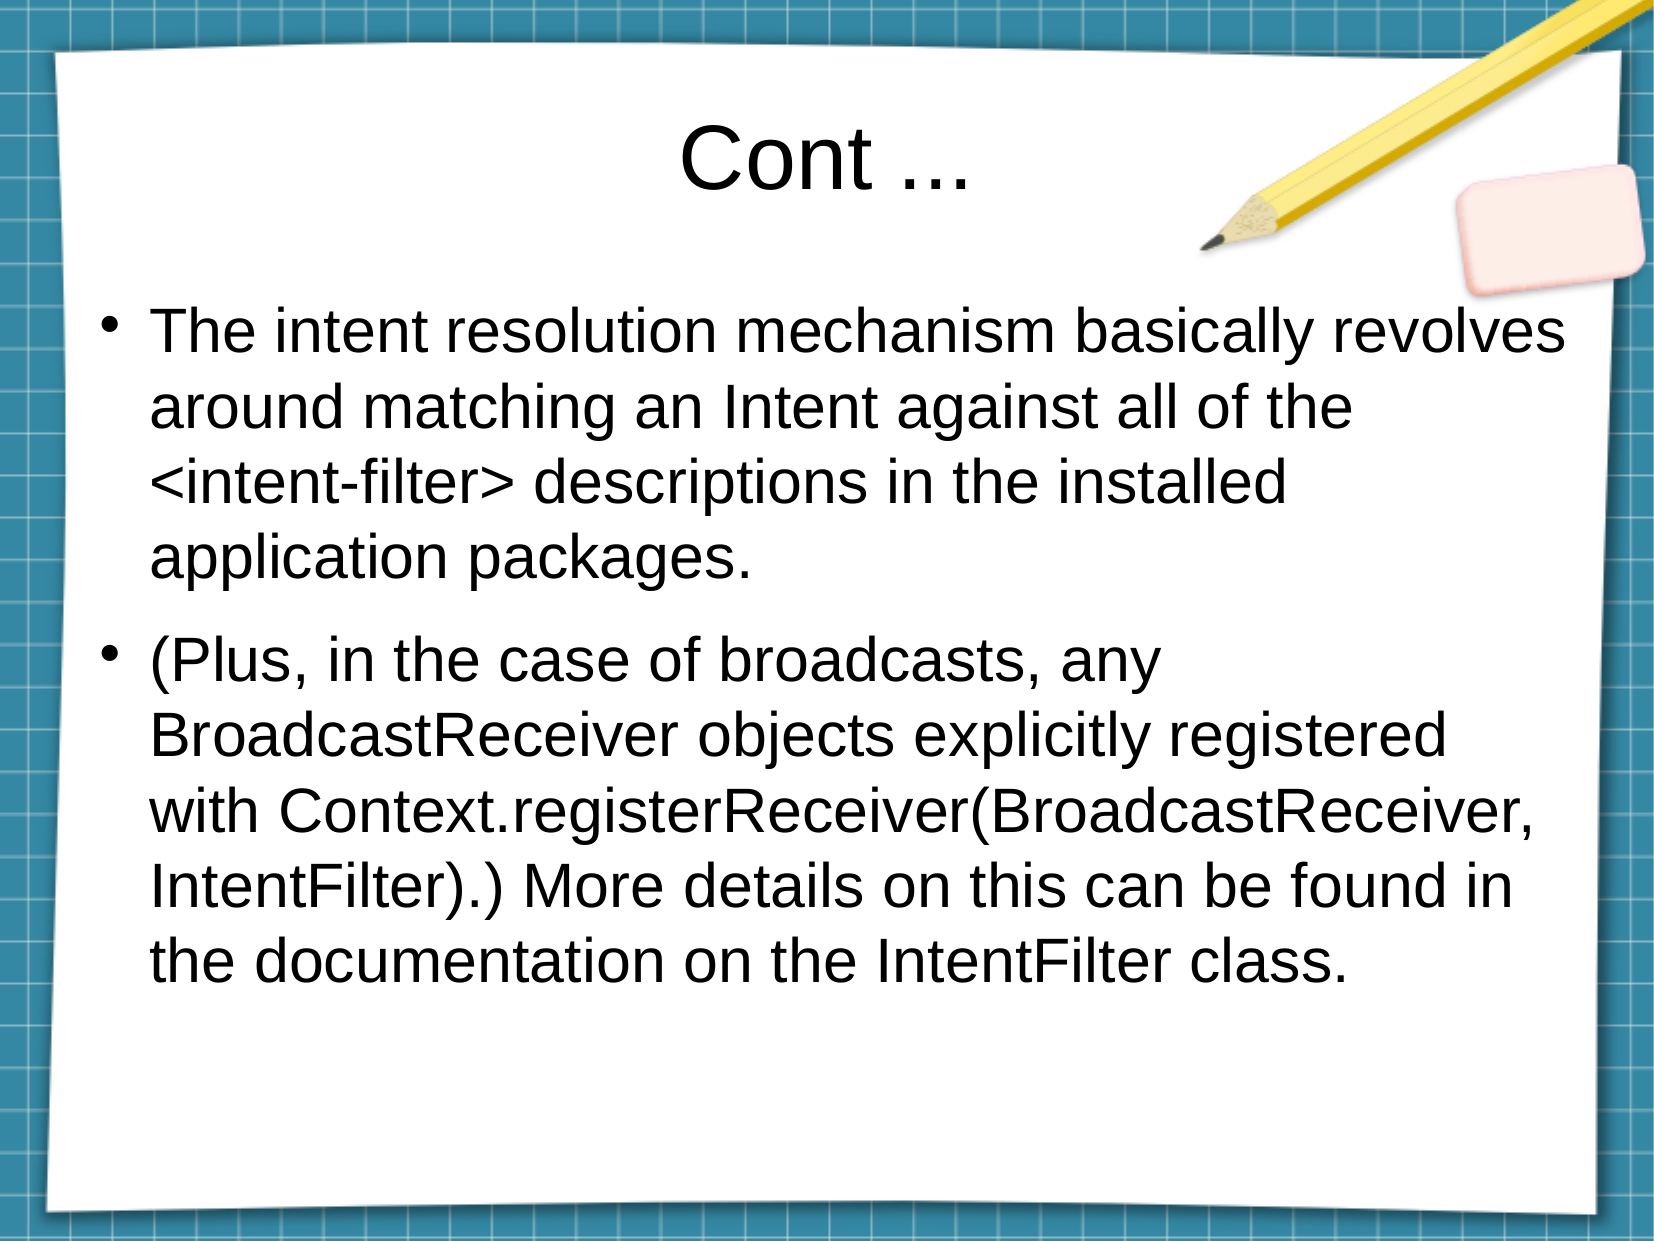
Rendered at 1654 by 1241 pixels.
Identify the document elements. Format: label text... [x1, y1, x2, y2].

text_box Cont ... [82, 49, 1571, 257]
picture [0, 0, 1654, 1241]
text_box The intent resolution mechanism basically revolves around matching an Intent against all of the <intent-filter> descriptions in the installed application packages. (Plus, in the case of broadcasts, any BroadcastReceiver objects explicitly registered with Context.registerReceiver(BroadcastReceiver, IntentFilter).) More details on this can be found in the documentation on the IntentFilter class. [82, 290, 1571, 1010]
